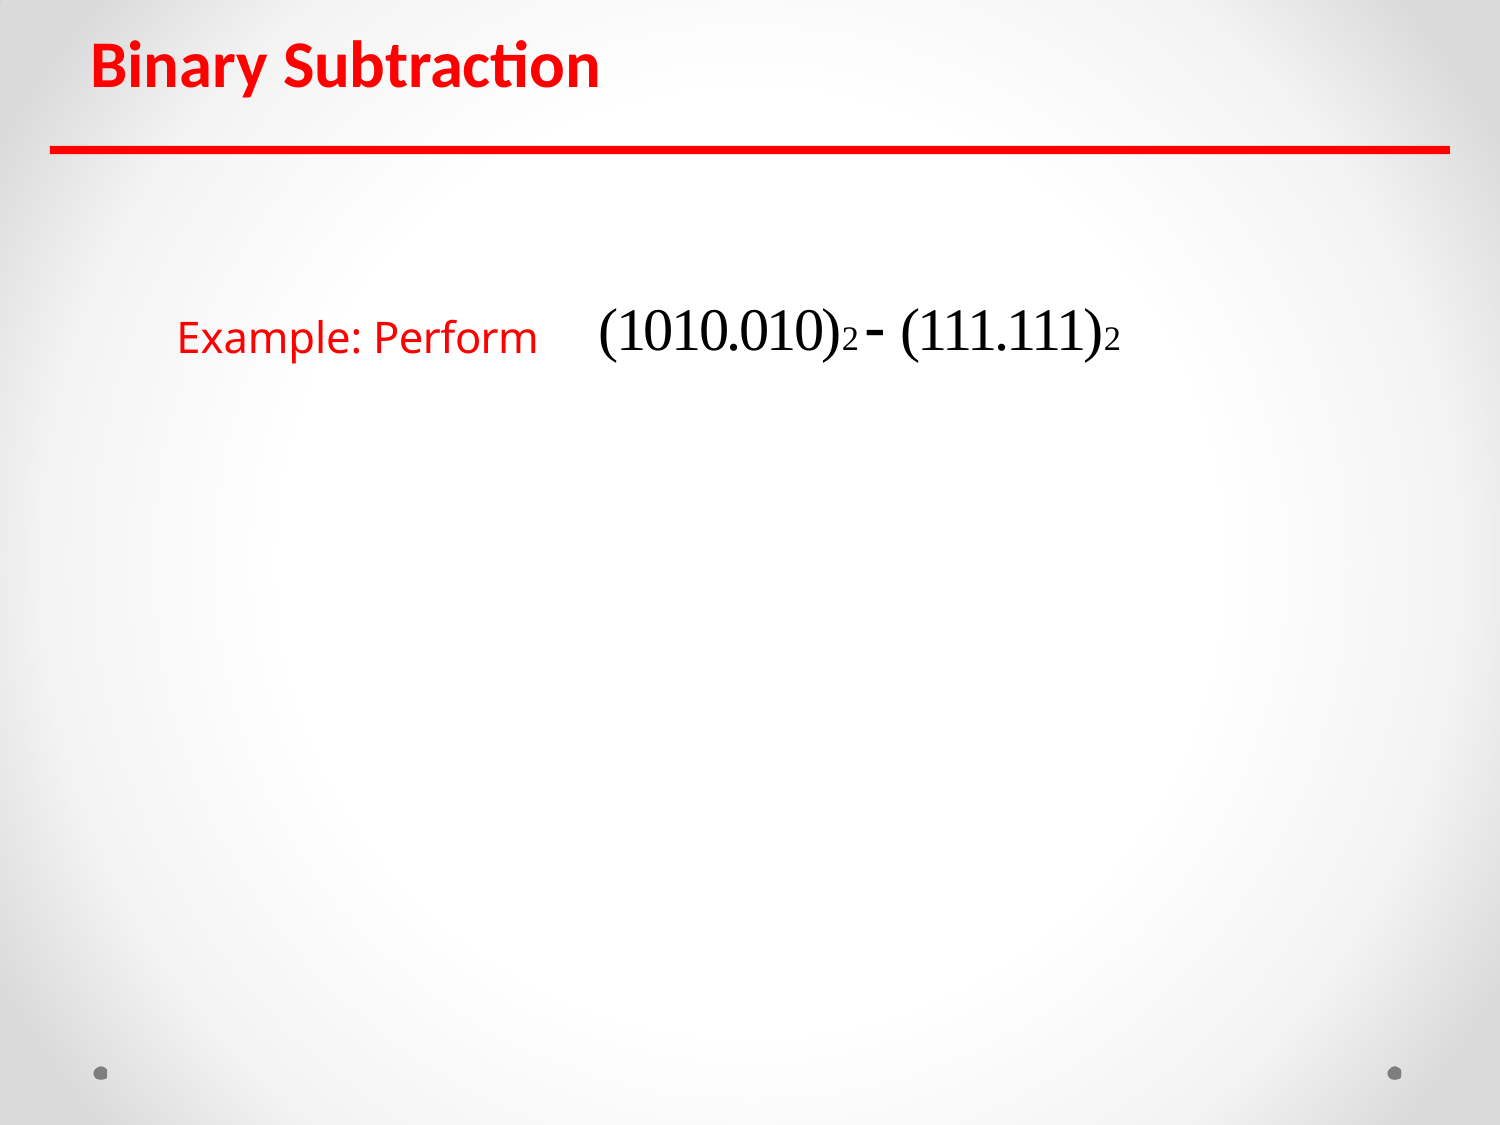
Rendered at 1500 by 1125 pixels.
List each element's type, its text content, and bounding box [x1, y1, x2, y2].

text_box Binary Subtraction [87, 18, 606, 101]
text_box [174, 273, 1128, 366]
picture [0, 0, 1500, 1125]
